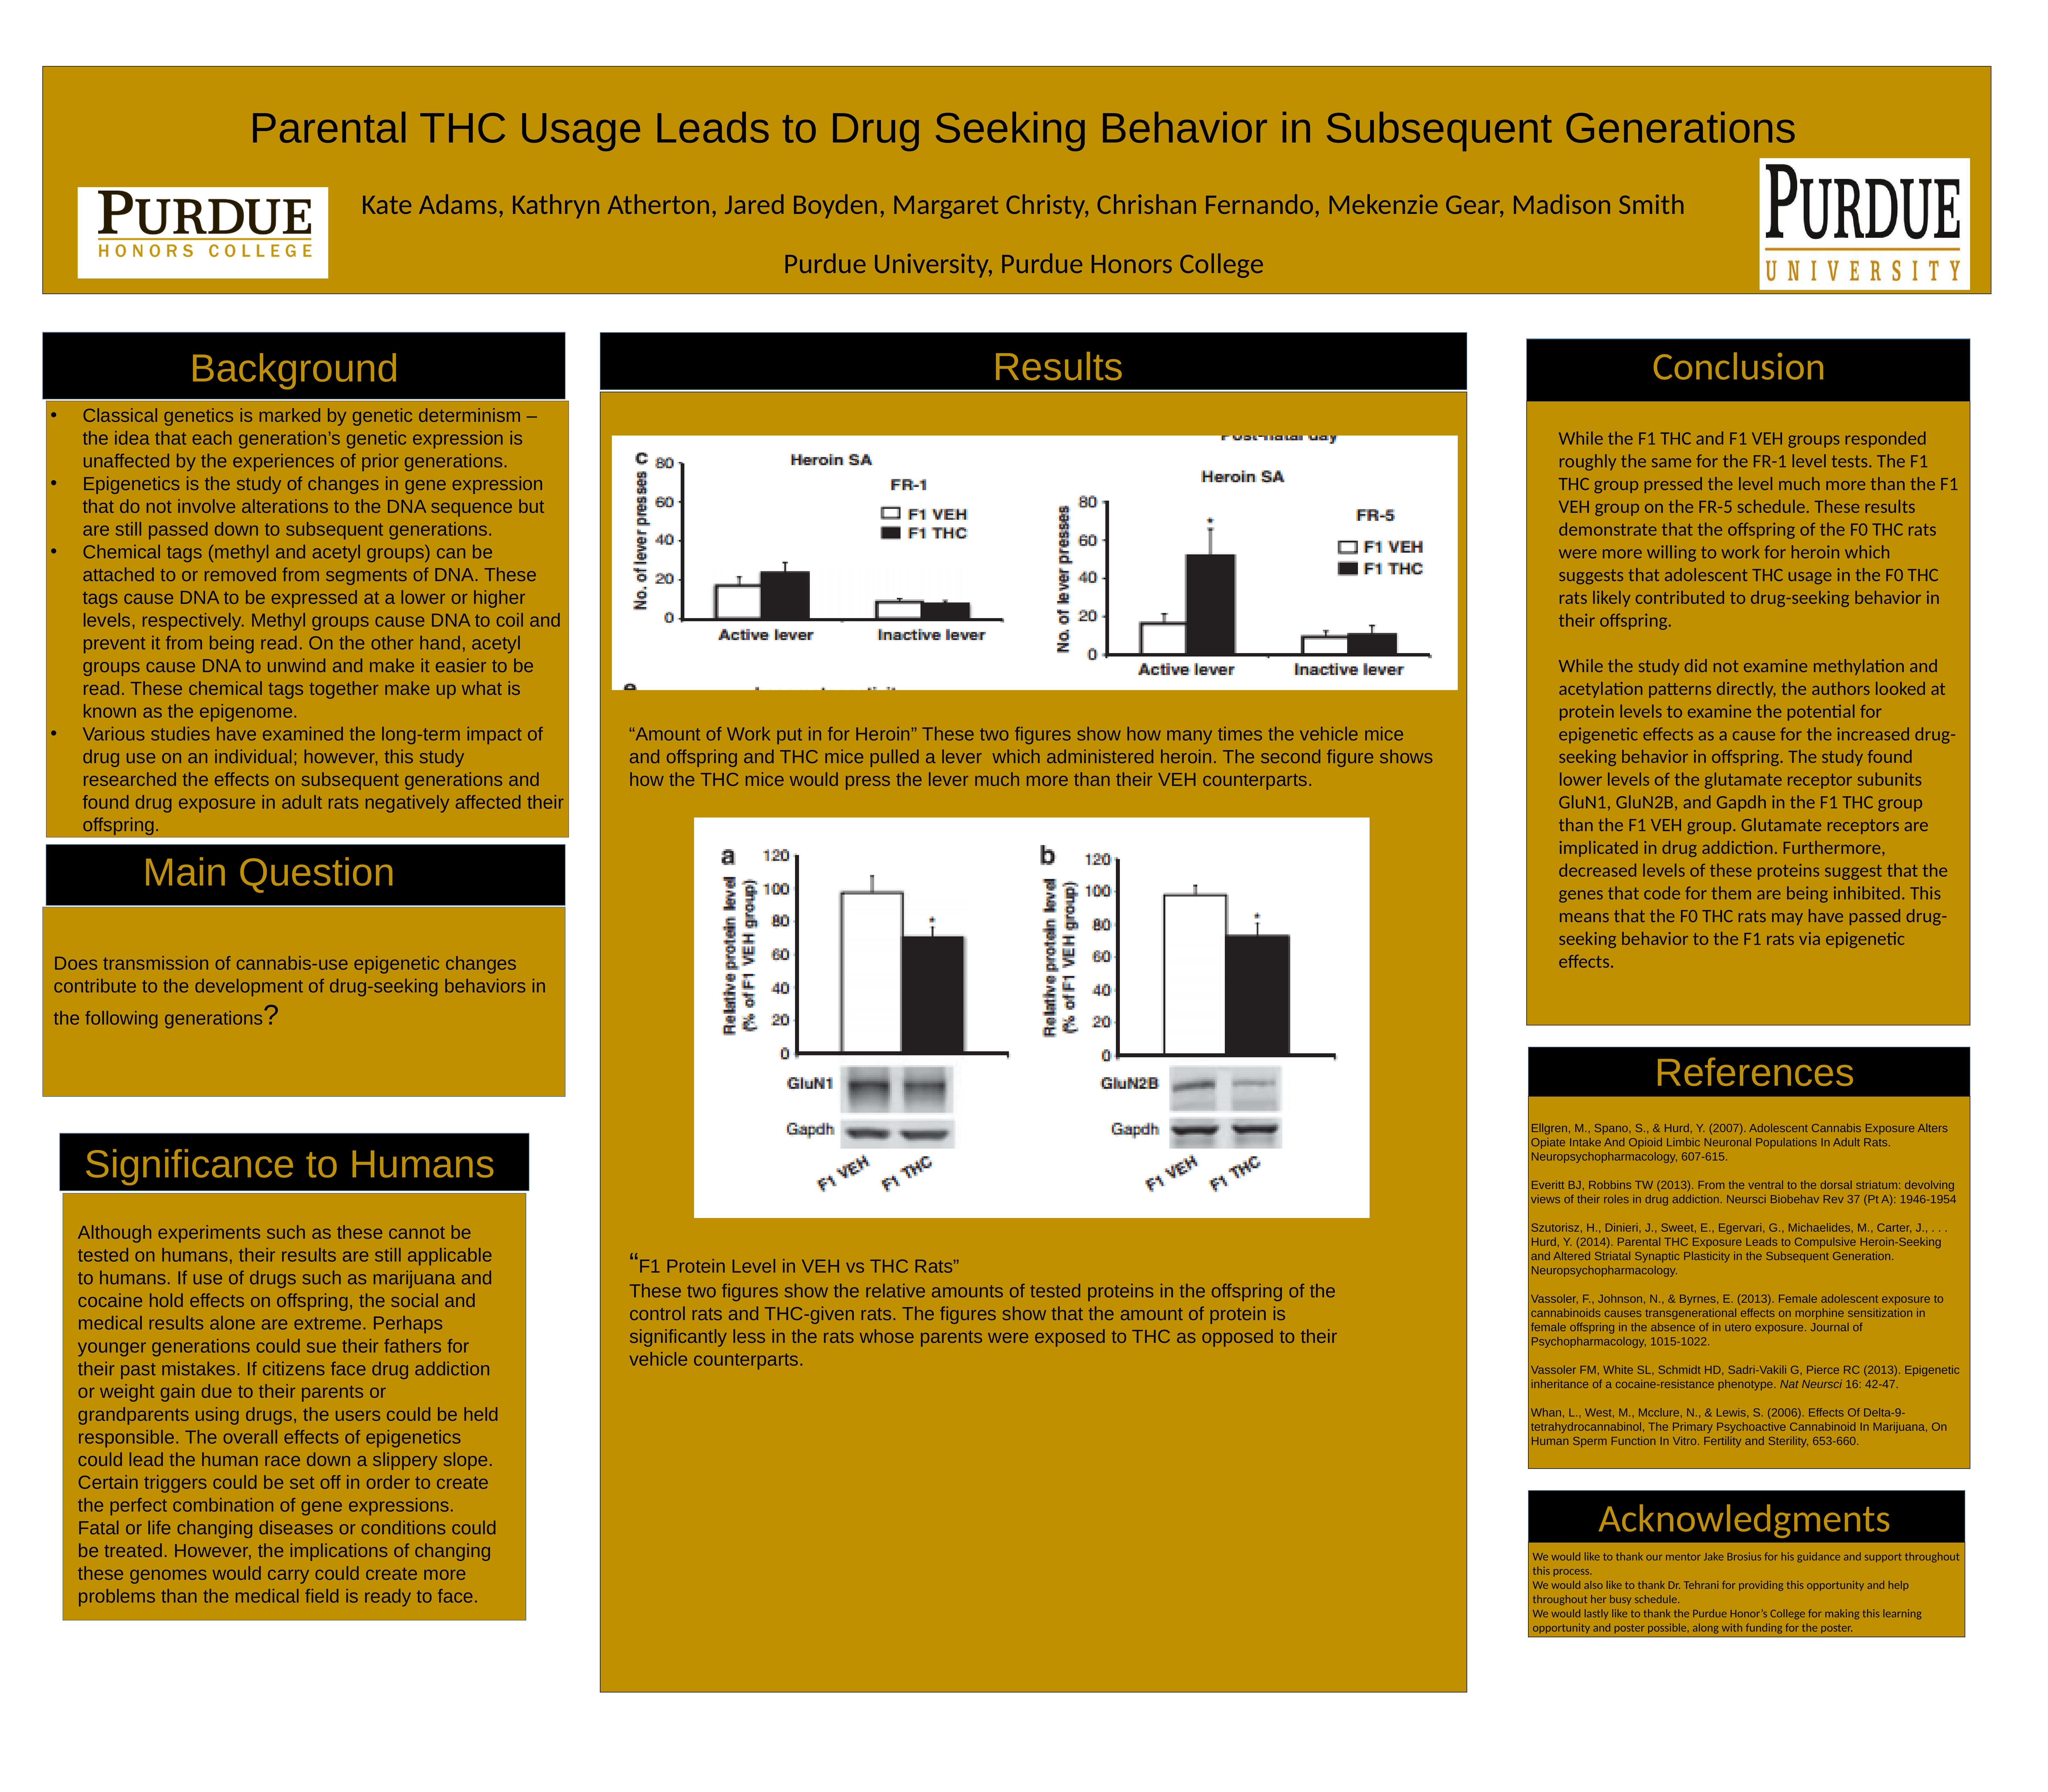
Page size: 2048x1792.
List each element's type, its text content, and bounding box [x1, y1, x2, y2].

text_box [600, 392, 1467, 1692]
text_box [1528, 1542, 1965, 1637]
text_box [1526, 401, 1970, 1025]
text_box [42, 332, 565, 399]
title Parental THC Usage Leads to Drug Seeking Behavior in Subsequent Generations [205, 66, 1843, 154]
text_box “Amount of Work put in for Heroin” These two figures show how many times the vehicle mice and offspring and THC mice pulled a lever which administered heroin. The second figure shows how the THC mice would press the lever much more than their VEH counterparts. [625, 719, 1442, 792]
text_box [42, 907, 565, 1097]
picture [612, 435, 1458, 690]
text_box Ellgren, M., Spano, S., & Hurd, Y. (2007). Adolescent Cannabis Exposure Alters Opiate Intake And Opioid Limbic Neuronal Populations In Adult Rats. Neuropsychopharmacology, 607-615. Everitt BJ, Robbins TW (2013). From the ventral to the dorsal striatum: devolving views of their roles in drug addiction. Neursci Biobehav Rev 37 (Pt A): 1946-1954 Szutorisz, H., Dinieri, J., Sweet, E., Egervari, G., Michaelides, M., Carter, J., . . . Hurd, Y. (2014). Parental THC Exposure Leads to Compulsive Heroin-Seeking and Altered Striatal Synaptic Plasticity in the Subsequent Generation. Neuropsychopharmacology. Vassoler, F., Johnson, N., & Byrnes, E. (2013). Female adolescent exposure to cannabinoids causes transgenerational effects on morphine sensitization in female offspring in the absence of in utero exposure. Journal of Psychopharmacology, 1015-1022. Vassoler FM, White SL, Schmidt HD, Sadri-Vakili G, Pierce RC (2013). Epigenetic inheritance of a cocaine-resistance phenotype. Nat Neursci 16: 42-47. Whan, L., West, M., Mcclure, N., & Lewis, S. (2006). Effects Of Delta-9-tetrahydrocannabinol, The Primary Psychoactive Cannabinoid In Marijuana, On Human Sperm Function In Vitro. Fertility and Sterility, 653-660. [1527, 1118, 1965, 1519]
text_box [1528, 1096, 1970, 1469]
text_box Main Question [139, 844, 457, 896]
text_box Background [186, 340, 437, 391]
text_box Classical genetics is marked by genetic determinism – the idea that each generation’s genetic expression is unaffected by the experiences of prior generations. Epigenetics is the study of changes in gene expression that do not involve alterations to the DNA sequence but are still passed down to subsequent generations. Chemical tags (methyl and acetyl groups) can be attached to or removed from segments of DNA. These tags cause DNA to be expressed at a lower or higher levels, respectively. Methyl groups cause DNA to coil and prevent it from being read. On the other hand, acetyl groups cause DNA to unwind and make it easier to be read. These chemical tags together make up what is known as the epigenome. Various studies have examined the long-term impact of drug use on an individual; however, this study researched the effects on subsequent generations and found drug exposure in adult rats negatively affected their offspring. [46, 401, 569, 837]
text_box Although experiments such as these cannot be tested on humans, their results are still applicable to humans. If use of drugs such as marijuana and cocaine hold effects on offspring, the social and medical results alone are extreme. Perhaps younger generations could sue their fathers for their past mistakes. If citizens face drug addiction or weight gain due to their parents or grandparents using drugs, the users could be held responsible. The overall effects of epigenetics could lead the human race down a slippery slope. Certain triggers could be set off in order to create the perfect combination of gene expressions. Fatal or life changing diseases or conditions could be treated. However, the implications of changing these genomes would carry could create more problems than the medical field is ready to face. [74, 1218, 506, 1643]
text_box [78, 187, 328, 278]
subtitle Kate Adams, Kathryn Atherton, Jared Boyden, Margaret Christy, Chrishan Fernando, Mekenzie Gear, Madison Smith Purdue University, Purdue Honors College [256, 187, 1792, 294]
text_box [42, 66, 1991, 294]
picture [694, 817, 1370, 1218]
text_box Acknowledgments [1594, 1490, 1925, 1542]
text_box [600, 332, 1467, 390]
text_box Does transmission of cannabis-use epigenetic changes contribute to the development of drug-seeking behaviors in the following generations? [49, 949, 551, 1033]
picture [98, 191, 311, 257]
text_box We would like to thank our mentor Jake Brosius for his guidance and support throughout this process. We would also like to thank Dr. Tehrani for providing this opportunity and help throughout her busy schedule. We would lastly like to thank the Purdue Honor’s College for making this learning opportunity and poster possible, along with funding for the poster. [1528, 1546, 1965, 1636]
text_box [46, 844, 565, 906]
text_box [1939, 1047, 1970, 1096]
text_box “F1 Protein Level in VEH vs THC Rats” These two figures show the relative amounts of tested proteins in the offspring of the control rats and THC-given rats. The figures show that the amount of protein is significantly less in the rats whose parents were exposed to THC as opposed to their vehicle counterparts. [625, 1242, 1362, 1372]
text_box While the F1 THC and F1 VEH groups responded roughly the same for the FR-1 level tests. The F1 THC group pressed the level much more than the F1 VEH group on the FR-5 schedule. These results demonstrate that the offspring of the F0 THC rats were more willing to work for heroin which suggests that adolescent THC usage in the F0 THC rats likely contributed to drug-seeking behavior in their offspring. While the study did not examine methylation and acetylation patterns directly, the authors looked at protein levels to examine the potential for epigenetic effects as a cause for the increased drug-seeking behavior in offspring. The study found lower levels of the glutamate receptor subunits GluN1, GluN2B, and Gapdh in the F1 THC group than the F1 VEH group. Glutamate receptors are implicated in drug addiction. Furthermore, decreased levels of these proteins suggest that the genes that code for them are being inhibited. This means that the F0 THC rats may have passed drug-seeking behavior to the F1 rats via epigenetic effects. [1554, 424, 1965, 997]
text_box References [1650, 1044, 1939, 1096]
text_box [59, 1133, 529, 1191]
text_box Significance to Humans [80, 1136, 500, 1187]
text_box [1528, 1047, 1650, 1096]
text_box [1528, 1490, 1965, 1542]
picture [1760, 158, 1970, 290]
text_box Results [988, 339, 1245, 390]
text_box [1526, 338, 1970, 401]
text_box [63, 1193, 526, 1620]
text_box Conclusion [1648, 338, 1884, 390]
